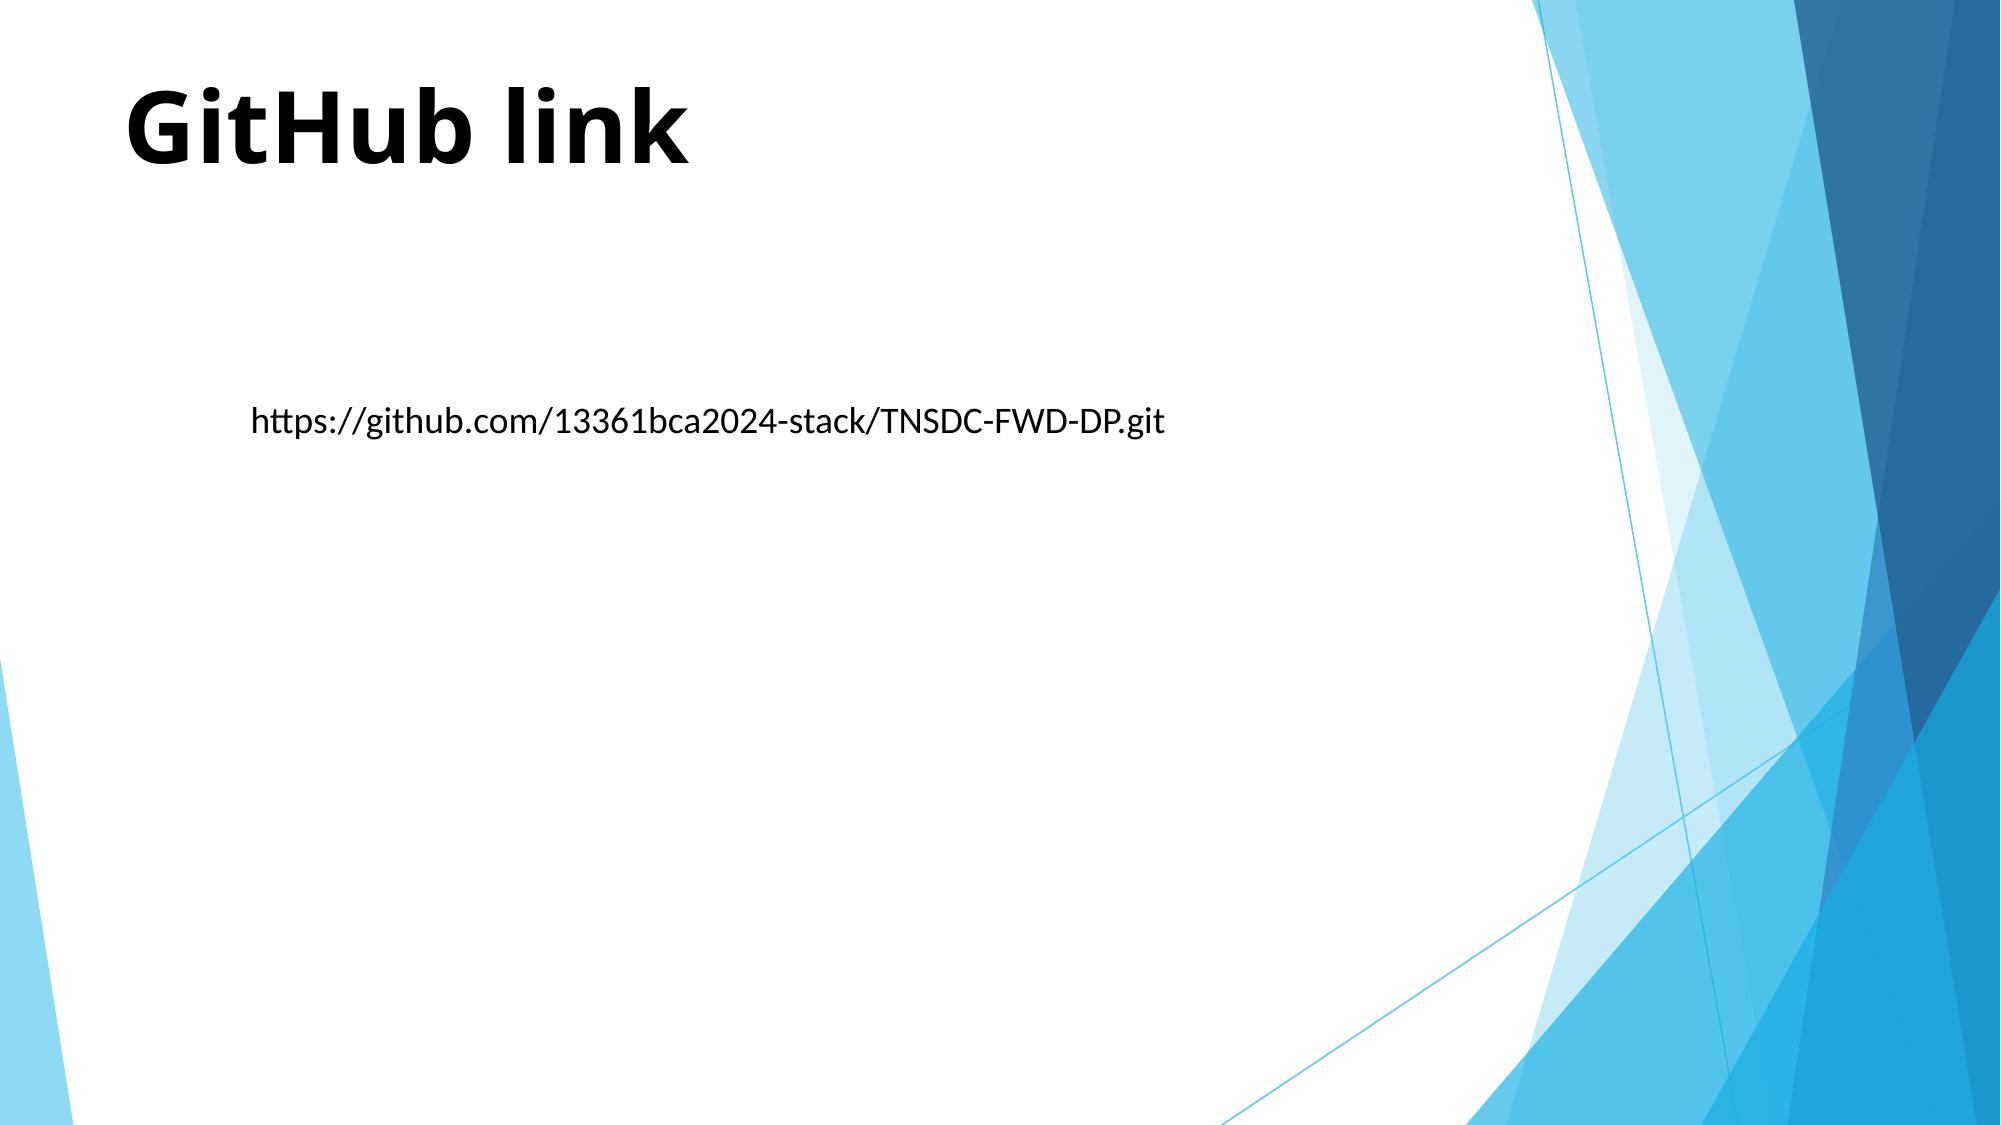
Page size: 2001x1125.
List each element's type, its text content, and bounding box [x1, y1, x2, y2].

title GitHub link [123, 63, 1877, 188]
text_box https://github.com/13361bca2024-stack/TNSDC-FWD-DP.git [235, 389, 1237, 449]
